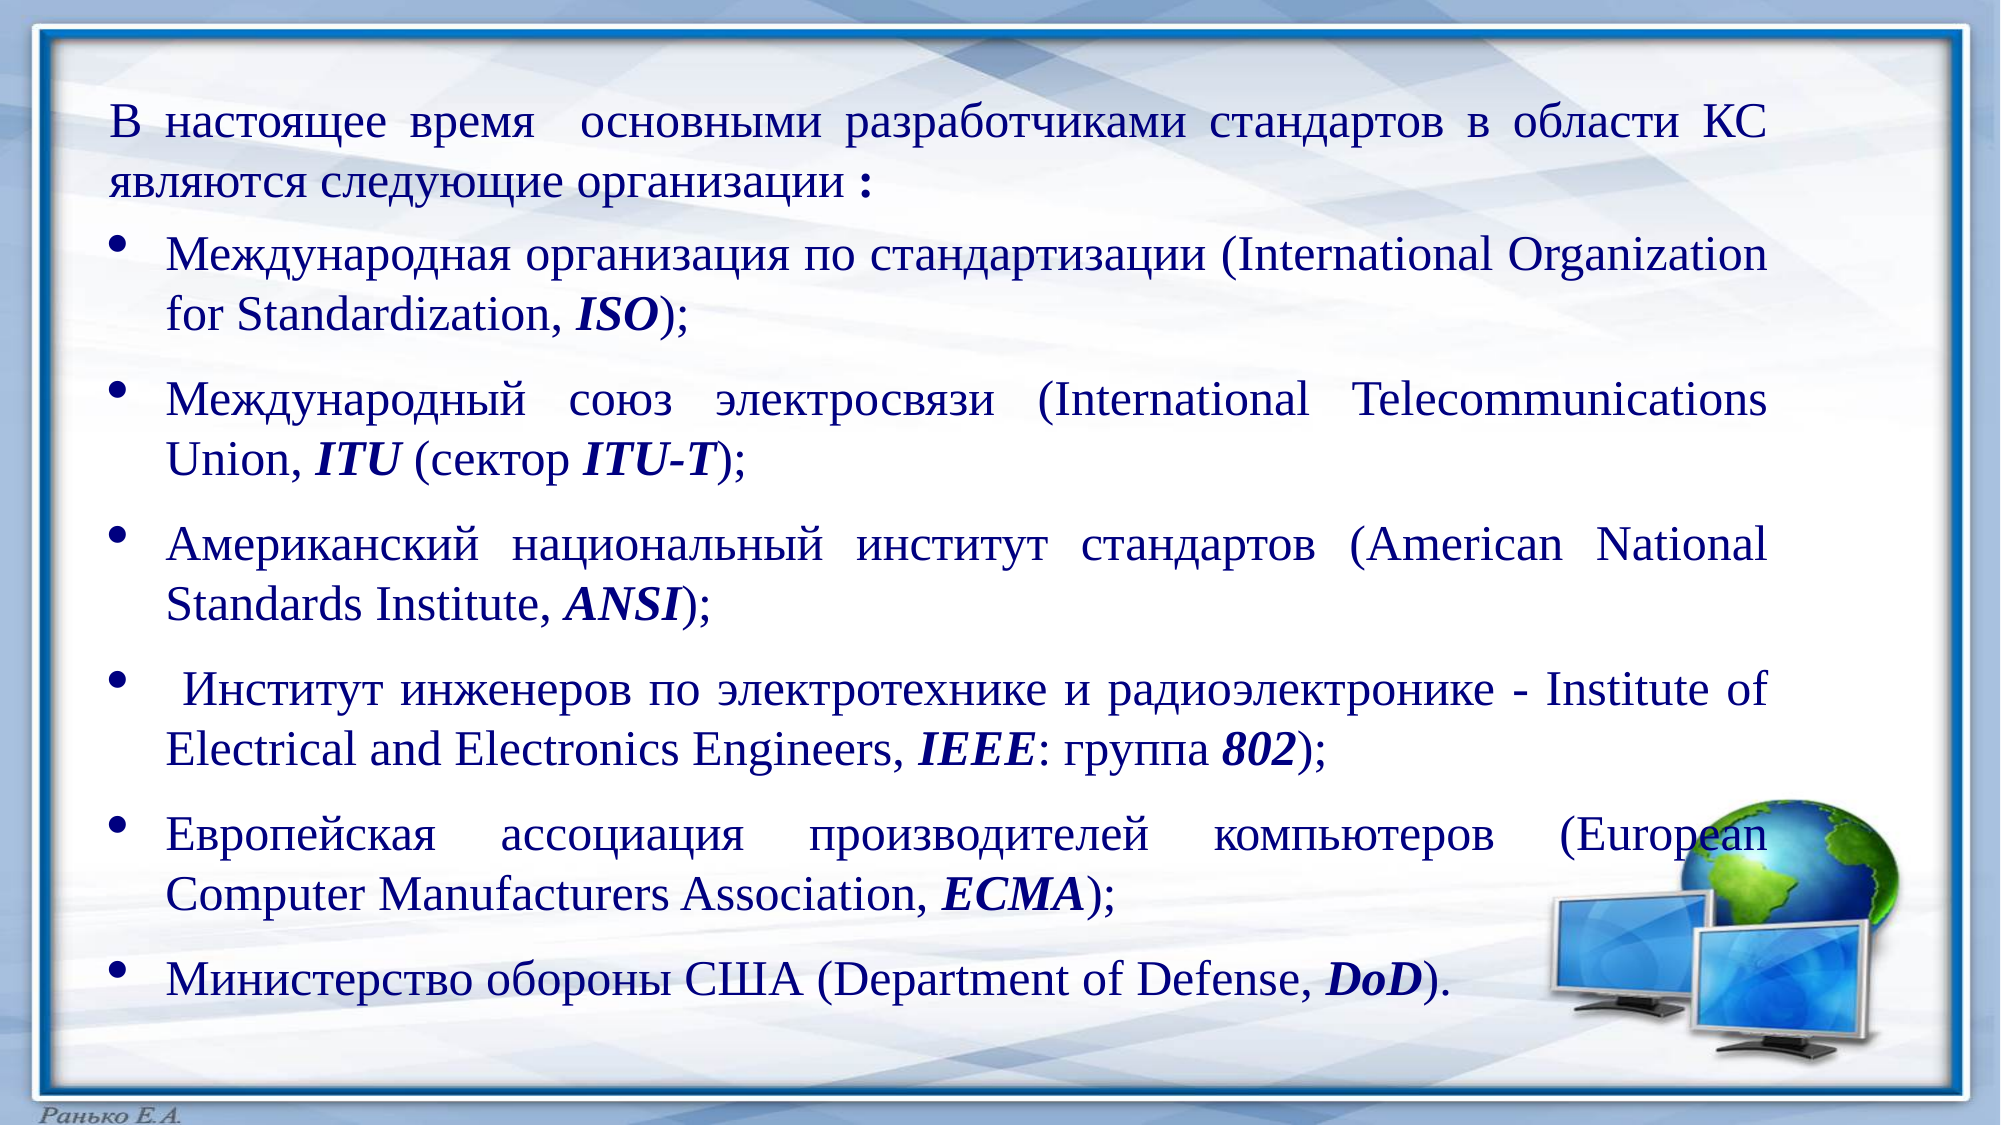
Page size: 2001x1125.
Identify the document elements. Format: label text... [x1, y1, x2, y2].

text_box В настоящее время основными разработчиками стандартов в области КС являются следующие организации : Международная организация по стандартизации (International Organization for Standardization, ISO); Международный союз электросвязи (International Telecommunications Union, ITU (сектор ITU-T); Американский национальный институт стандартов (American National Standards Institute, ANSI); Институт инженеров по электротехнике и радиоэлектронике - Institute of Electrical and Electronics Engineers, IEEE: группа 802); Европейская ассоциация производителей компьютеров (European Computer Manufacturers Association, ЕСМА); Министерство обороны США (Department of Defense, DoD). [94, 80, 1784, 1013]
picture [0, 0, 2001, 1125]
